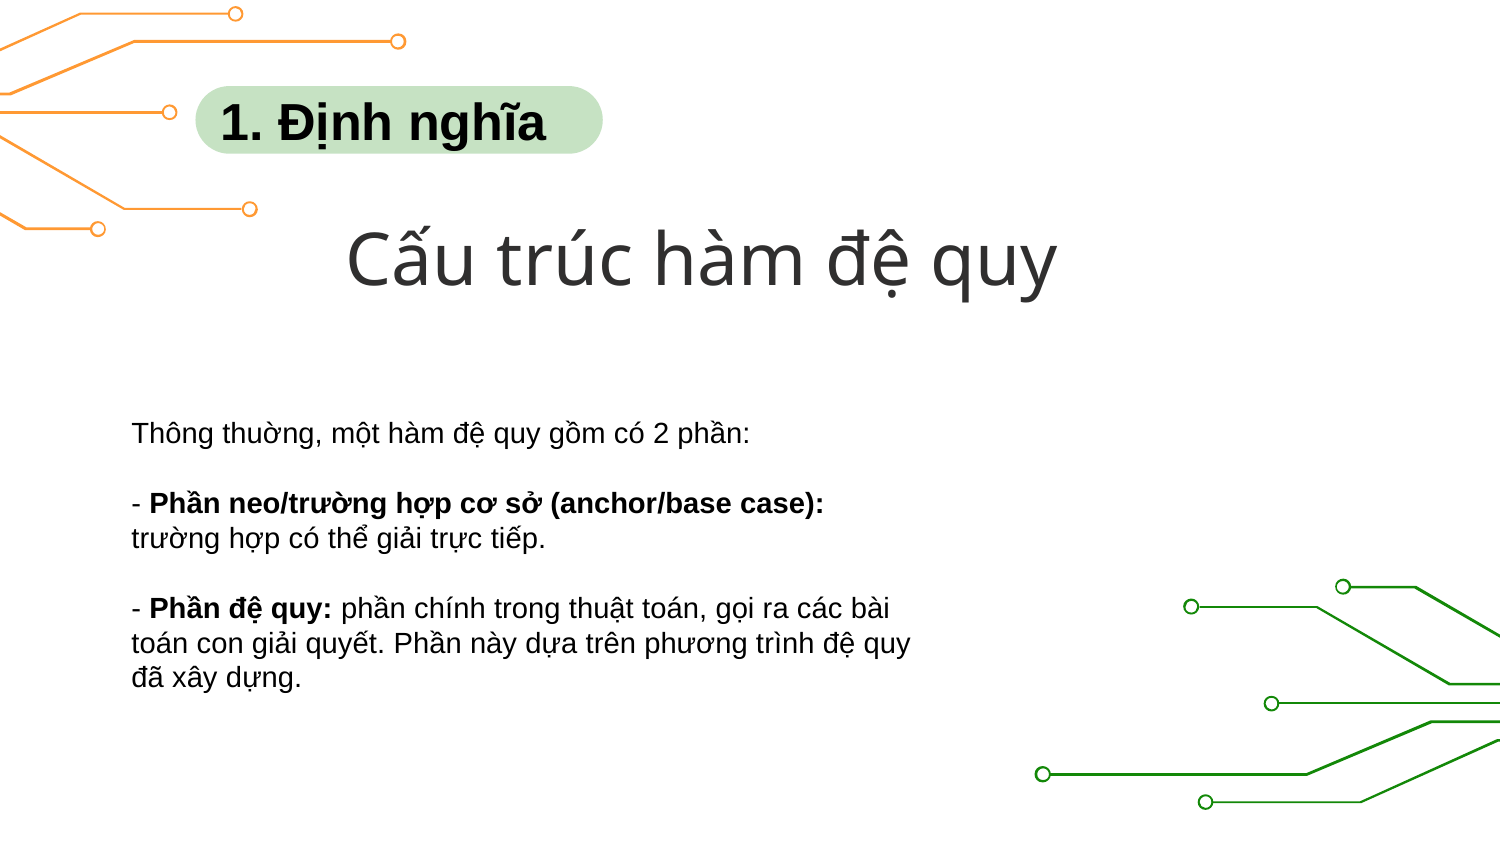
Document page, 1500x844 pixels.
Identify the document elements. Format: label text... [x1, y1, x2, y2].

subtitle Cấu trúc hàm đệ quy [62, 202, 1319, 315]
text_box 1. Định nghĩa [410, 86, 603, 154]
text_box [1034, 578, 1500, 810]
text_box Thông thuờng, một hàm đệ quy gồm có 2 phần: - Phần neo/trường hợp cơ sở (anchor/base case): trường hợp có thể giải trực tiếp. - Phần đệ quy: phần chính trong thuật toán, gọi ra các bài toán con giải quyết. Phần này dựa trên phương trình đệ quy đã xây dựng. [116, 406, 935, 702]
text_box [0, 5, 407, 238]
